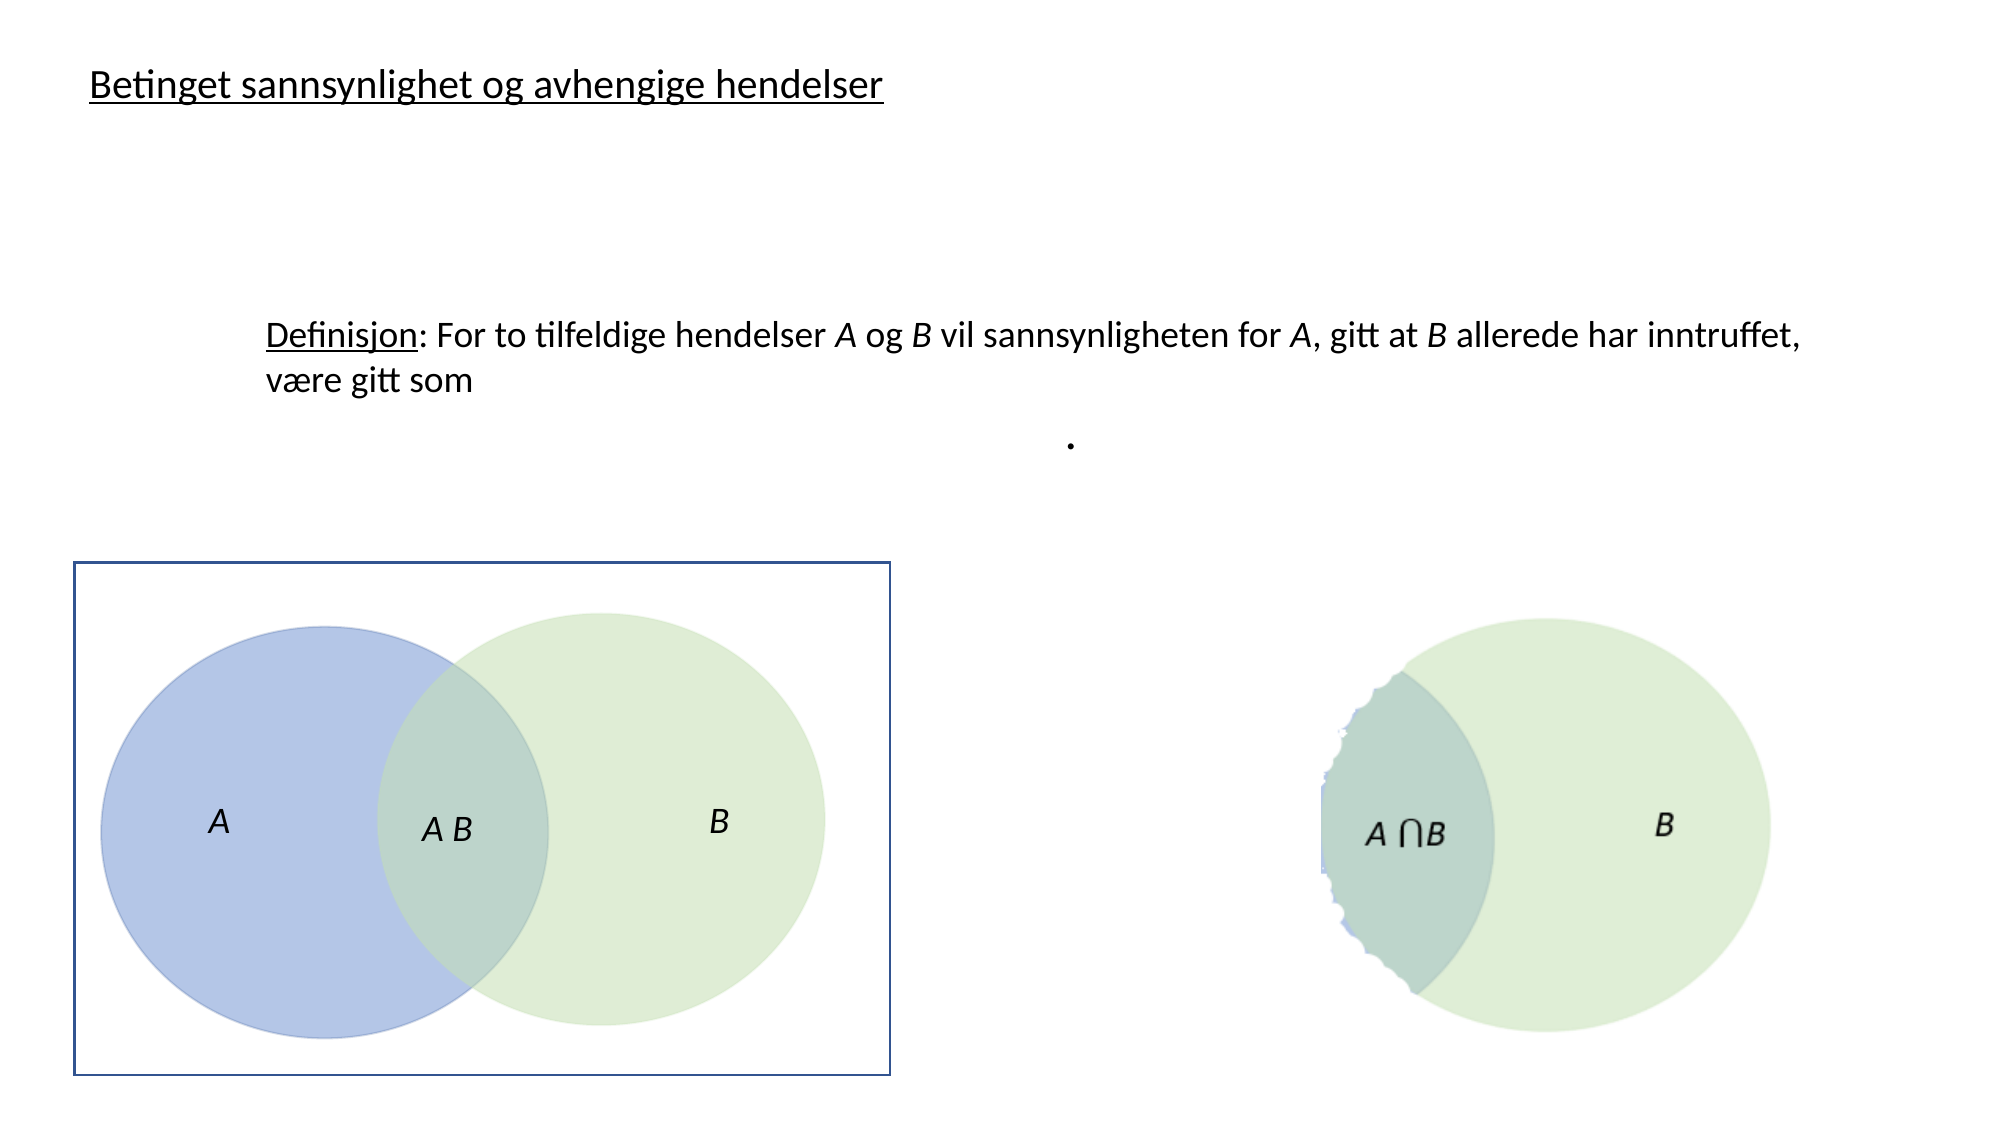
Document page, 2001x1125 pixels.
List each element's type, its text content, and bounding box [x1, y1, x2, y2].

text_box [73, 561, 891, 1076]
text_box Betinget sannsynlighet og avhengige hendelser [74, 49, 1075, 115]
picture [1321, 609, 1776, 1056]
